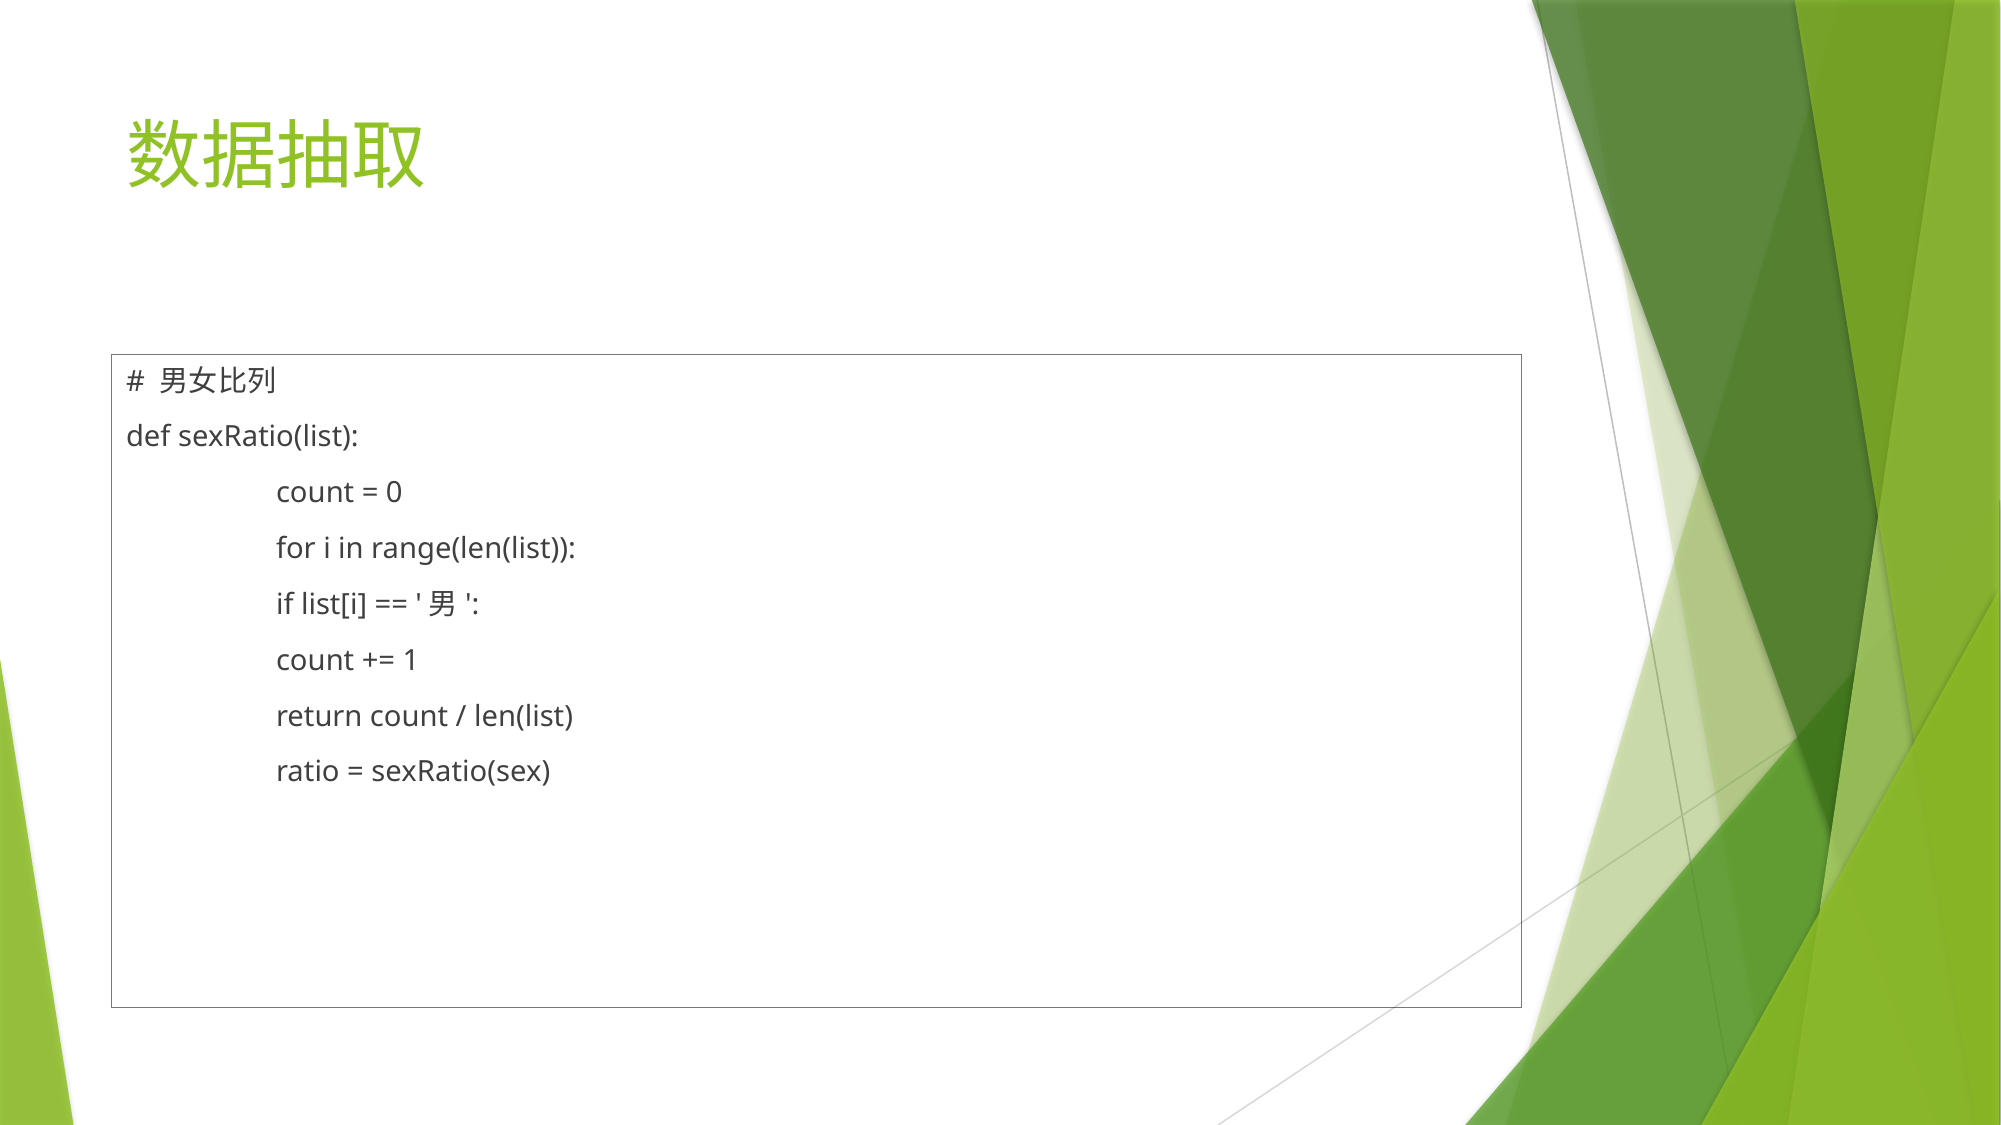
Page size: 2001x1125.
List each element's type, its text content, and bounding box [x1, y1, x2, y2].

list # 男女比列 def sexRatio(list): count = 0 for i in range(len(list)): if list[i] == '男': count += 1 return count / len(list) ratio = sexRatio(sex) [111, 354, 1522, 1008]
title 数据抽取 [111, 99, 1522, 317]
